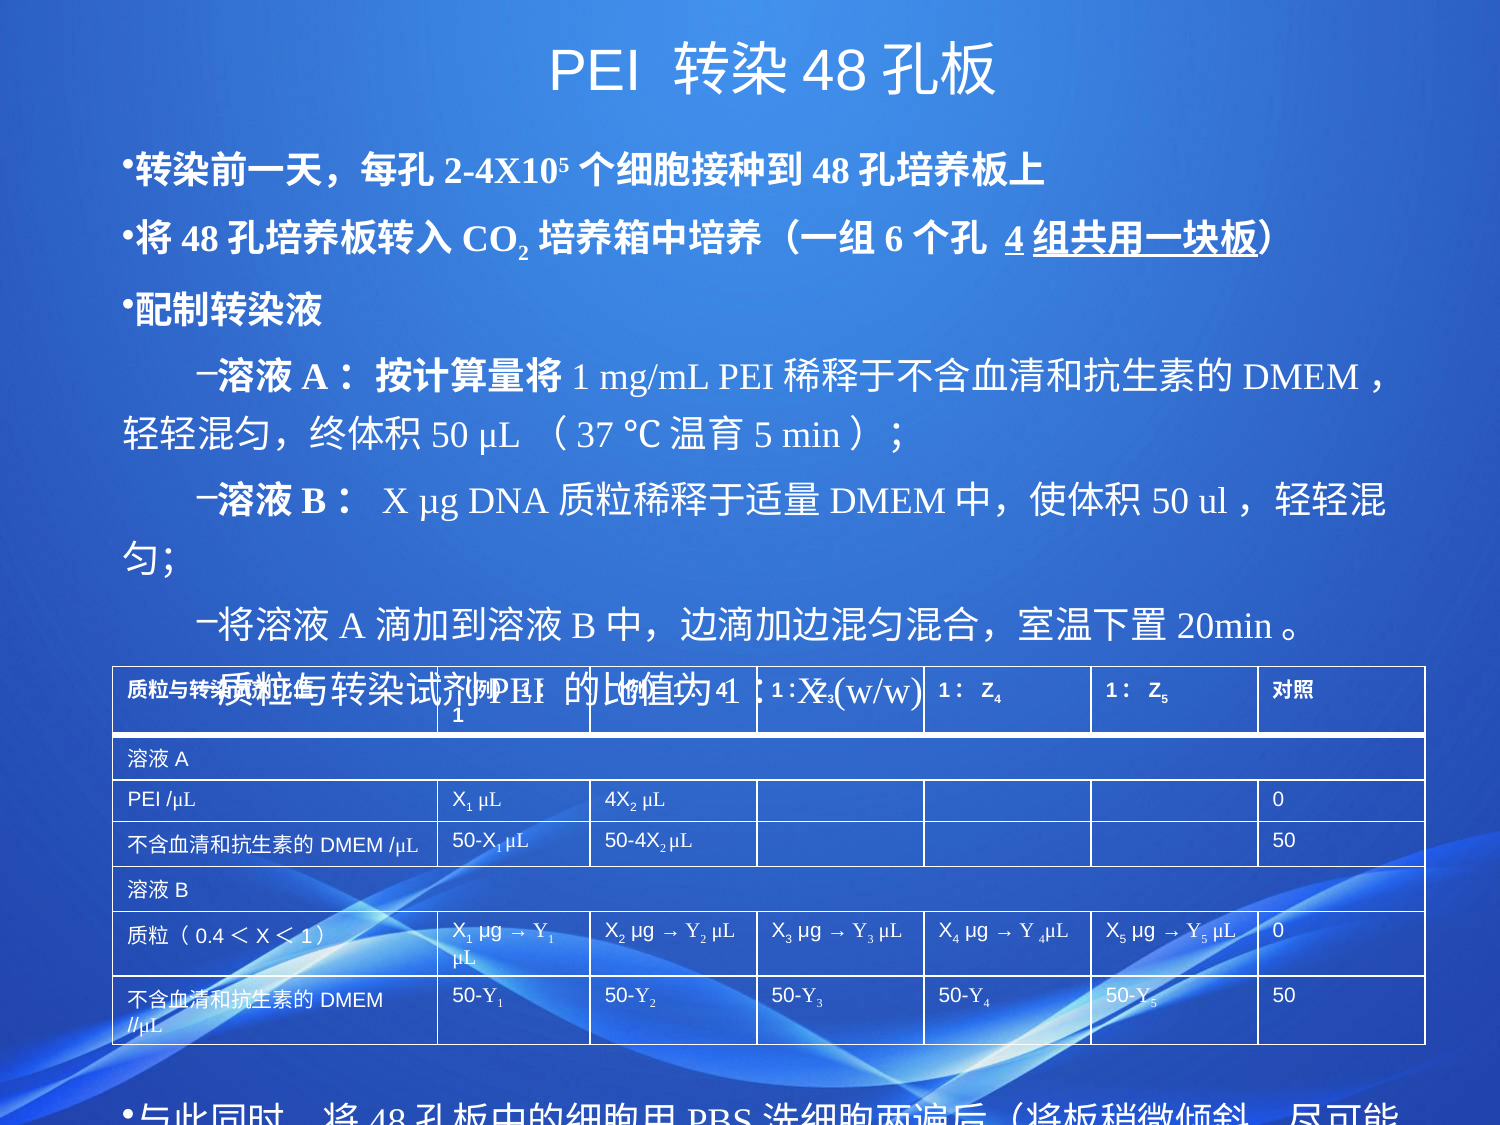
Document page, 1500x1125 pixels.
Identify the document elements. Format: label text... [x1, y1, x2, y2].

table_header （例）1：4 [591, 667, 756, 732]
table_cell 50-Y1 [438, 977, 589, 1044]
table_cell 质粒（0.4＜X＜1） [113, 912, 437, 975]
table_header 对照 [1259, 667, 1424, 732]
table_cell [758, 822, 923, 866]
table_cell 4X2 μL [591, 781, 756, 821]
table_cell 溶液A [113, 738, 1424, 779]
table_cell 0 [1259, 781, 1424, 821]
table_cell 50-Y5 [1092, 977, 1257, 1044]
title PEI 转染48孔板 [135, 0, 1411, 125]
table_header 1：Z4 [925, 667, 1090, 732]
table_header 1：Z3 [758, 667, 923, 732]
table_cell 50-Y4 [925, 977, 1090, 1044]
table_cell PEI /μL [113, 781, 437, 821]
table_cell 50 [1259, 977, 1424, 1044]
table_cell 50-Y3 [758, 977, 923, 1044]
table_cell X2 μg → Y2 μL [591, 912, 756, 975]
table_cell X5 μg → Y5 μL [1092, 912, 1257, 975]
table_cell [925, 781, 1090, 821]
table_header 1：Z5 [1092, 667, 1257, 732]
list 转染前一天，每孔2-4X105个细胞接种到48孔培养板上 将48孔培养板转入CO2培养箱中培养（一组6个孔 4组共用一块板） 配制转染液 溶液A：按计算量将1 mg/mL PEI稀释于不含血清和抗生素的DMEM，轻轻混匀，终体积50 μL（37 ℃温育5 min）； 溶液B：X µg DNA质粒稀释于适量DMEM中，使体积50 ul，轻轻混匀； 将溶液A滴加到溶液B中，边滴加边混匀混合，室温下置20min。 质粒与转染试剂PEI 的比值为1：X (w/w) 与此同时，将48孔板中的细胞用PBS洗细胞两遍后（将板稍微倾斜，尽可能吸尽PBS），加入400 μL 无血清培养基。 [107, 125, 1440, 1000]
table_cell 溶液B [113, 867, 1424, 911]
table_cell X3 μg → Y3 μL [758, 912, 923, 975]
table_cell 50 [1259, 822, 1424, 866]
table_cell 50-4X2 μL [591, 822, 756, 866]
table_cell X1 μg → Y1 μL [438, 912, 589, 975]
table_cell 0 [1259, 912, 1424, 975]
table_cell X4 μg → Y 4μL [925, 912, 1090, 975]
table_cell 50-Y2 [591, 977, 756, 1044]
table_cell [1092, 822, 1257, 866]
table_cell 不含血清和抗生素的DMEM //μL [113, 977, 437, 1044]
picture [0, 0, 1500, 1125]
table_header （例）1：1 [438, 667, 589, 732]
table_cell [1092, 781, 1257, 821]
table_cell 不含血清和抗生素的DMEM /μL [113, 822, 437, 866]
table_cell [758, 781, 923, 821]
table_cell X1 μL [438, 781, 589, 821]
table_cell 50-X1 μL [438, 822, 589, 866]
table_cell [925, 822, 1090, 866]
table_header 质粒与转染试剂比值 [113, 667, 437, 732]
